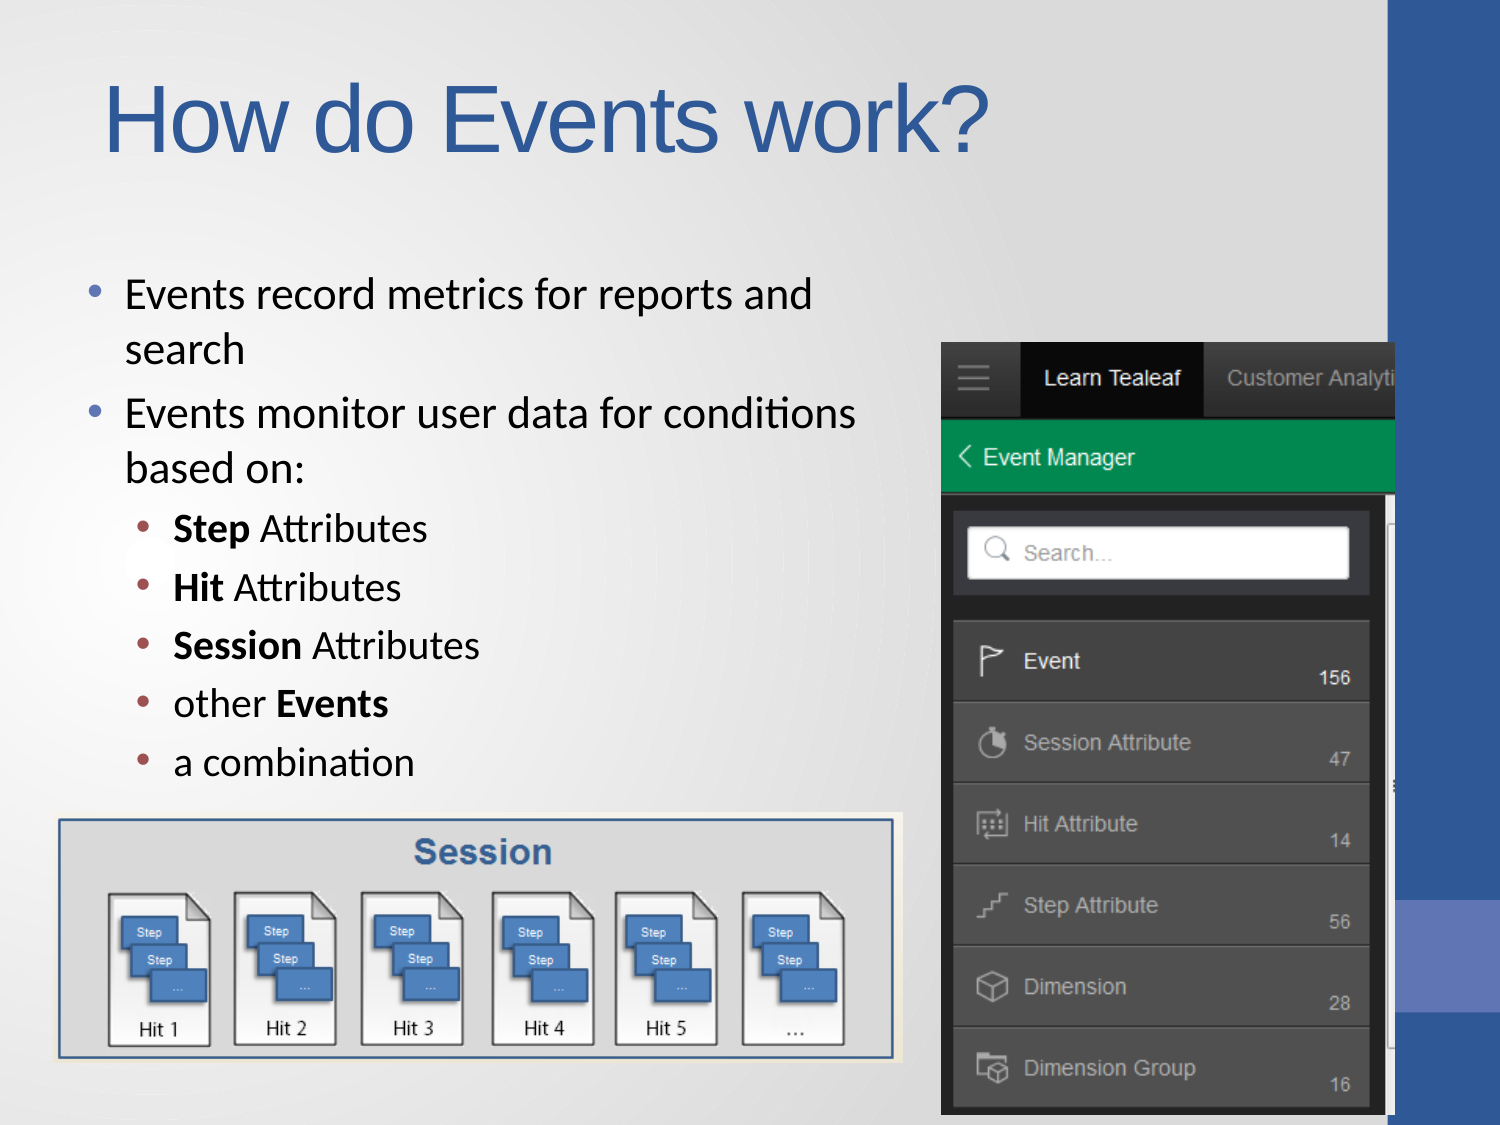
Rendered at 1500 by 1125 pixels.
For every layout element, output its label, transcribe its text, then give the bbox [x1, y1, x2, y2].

title How do Events work? [87, 77, 1338, 265]
picture [52, 812, 904, 1064]
picture [940, 342, 1396, 1116]
list Events record metrics for reports and search Events monitor user data for conditions based on: Step Attributes Hit Attributes Session Attributes other Events a combination [53, 256, 959, 869]
